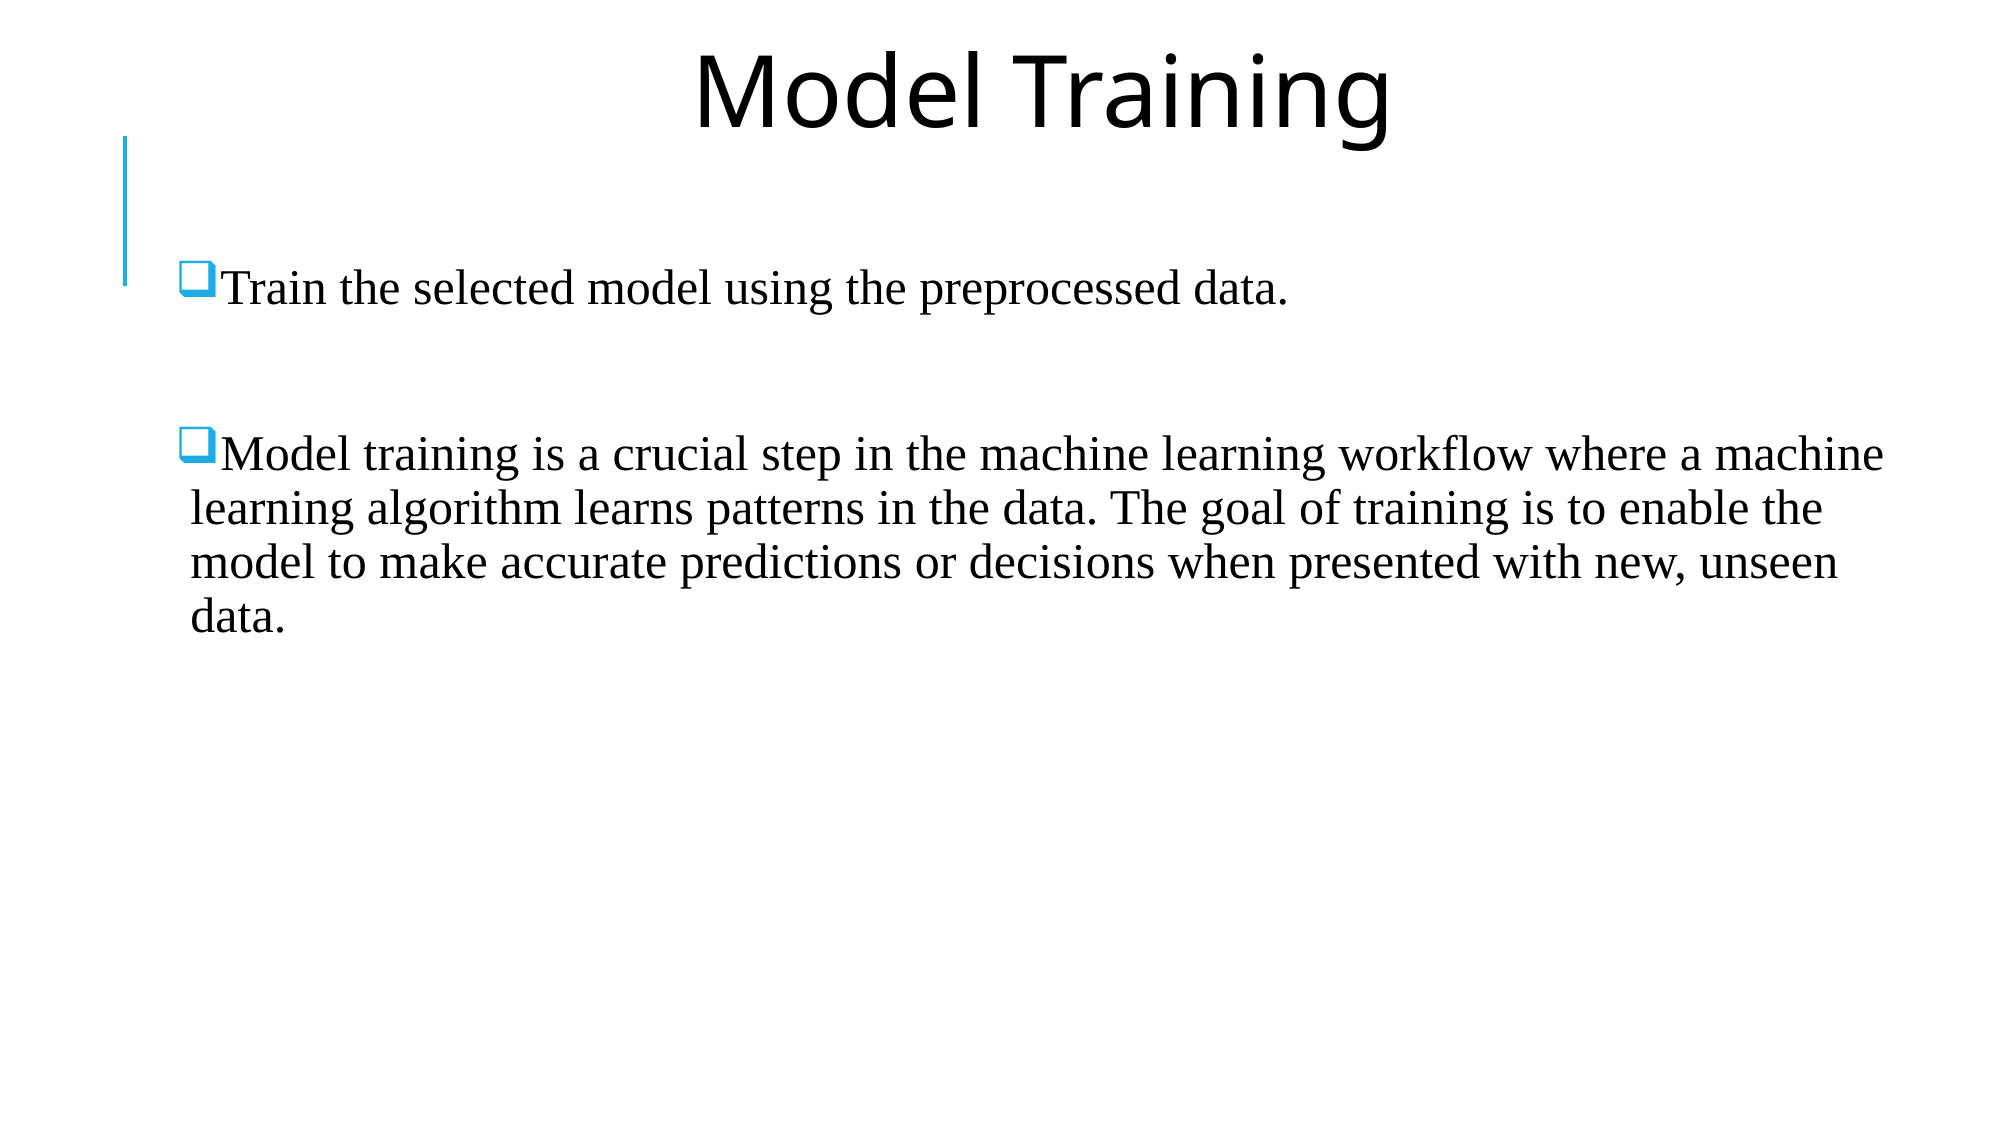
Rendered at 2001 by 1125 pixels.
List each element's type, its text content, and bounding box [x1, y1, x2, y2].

list Model Training Train the selected model using the preprocessed data. Model training is a crucial step in the machine learning workflow where a machine learning algorithm learns patterns in the data. The goal of training is to enable the model to make accurate predictions or decisions when presented with new, unseen data. [167, 33, 1894, 1028]
